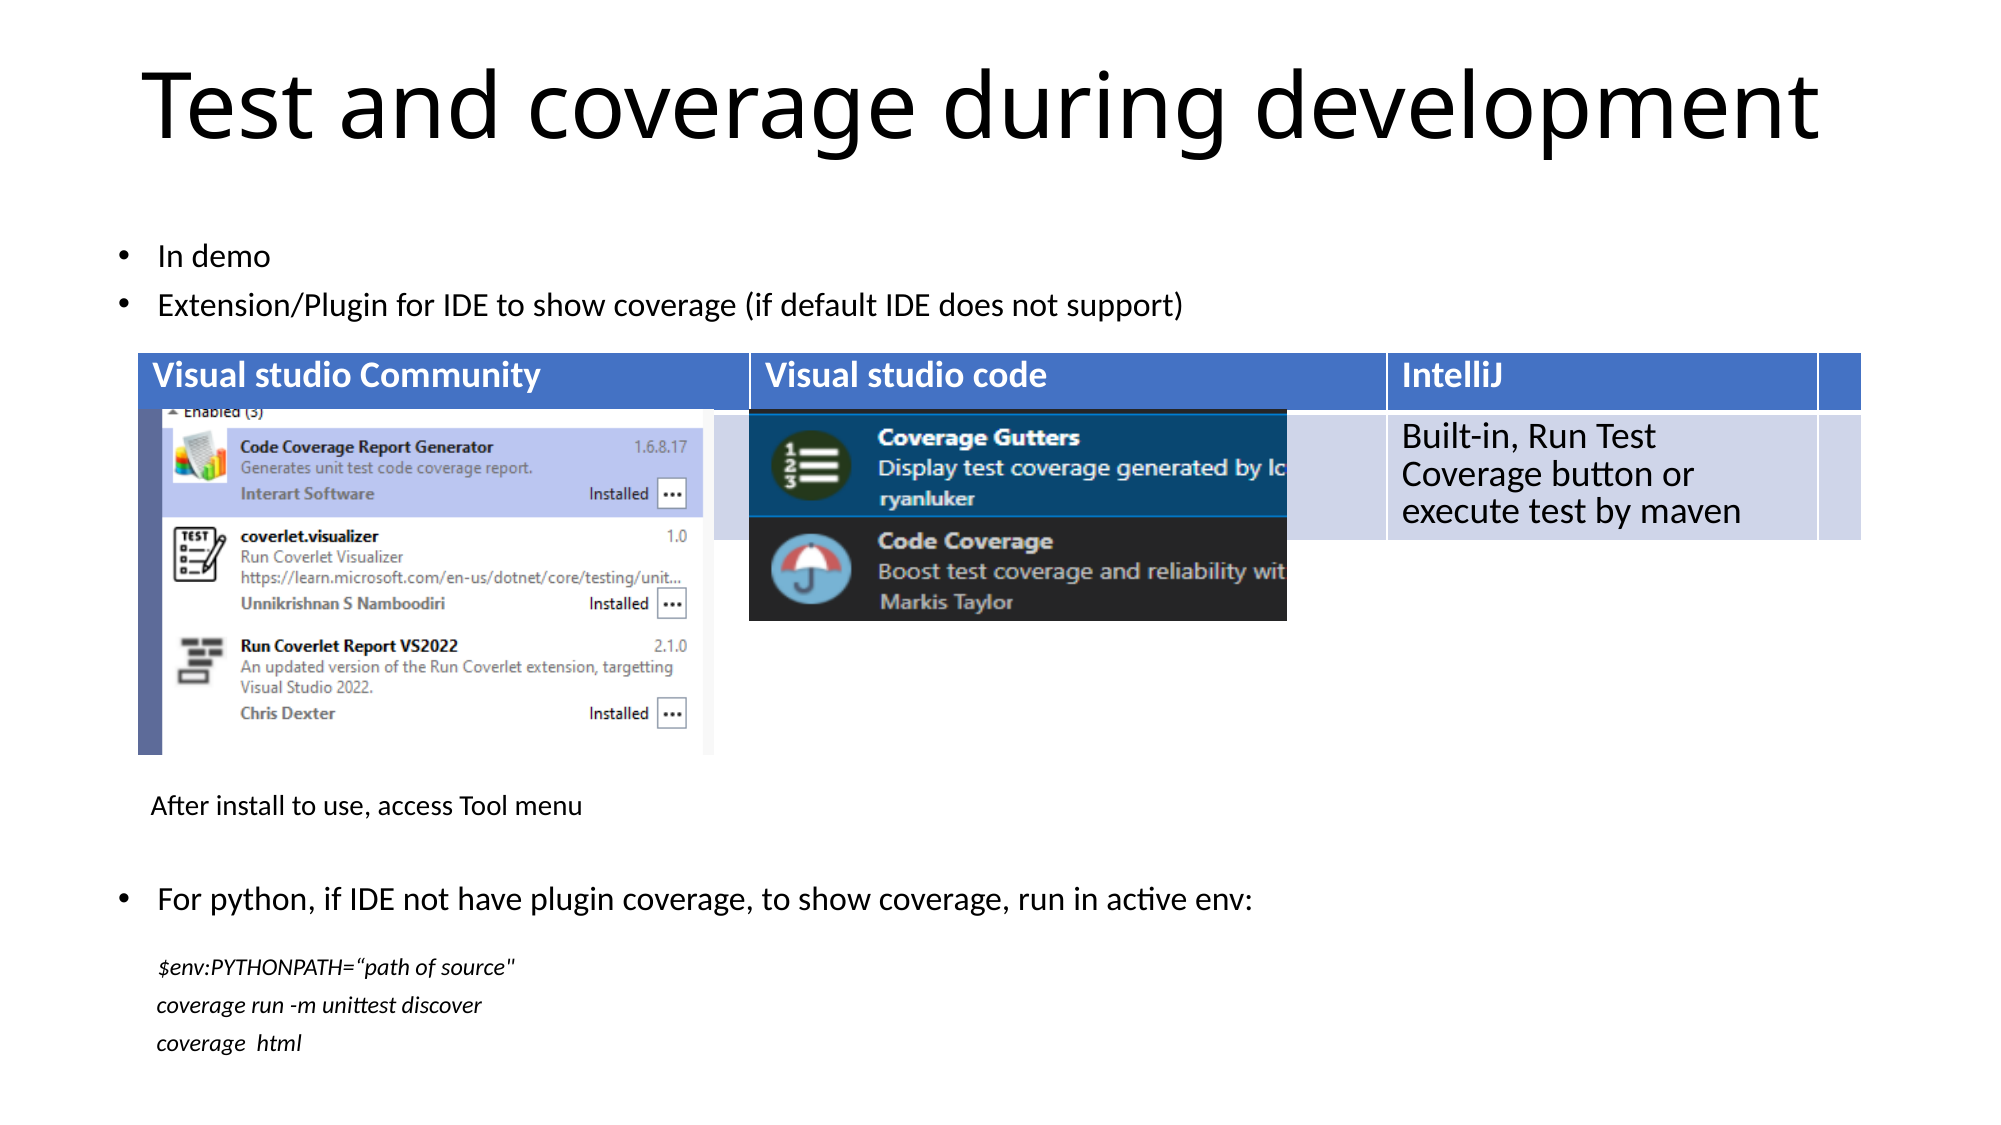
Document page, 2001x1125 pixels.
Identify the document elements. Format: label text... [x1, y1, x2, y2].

table_cell Built-in, Run Test Coverage button or execute test by maven [1388, 415, 1817, 540]
list In demo Extension/Plugin for IDE to show coverage (if default IDE does not support) After install to use, access Tool menu For python, if IDE not have plugin coverage, to show coverage, run in active env: $env:PYTHONPATH=“path of source" coverage run -m unittest discover coverage html [103, 231, 1829, 1074]
table_cell [1819, 415, 1861, 540]
table_header Visual studio Community [138, 353, 749, 410]
table_header IntelliJ [1388, 353, 1817, 410]
table_header [1819, 353, 1861, 410]
table_cell [1287, 415, 1386, 540]
title Test and coverage during development [126, 0, 1852, 218]
table_cell [714, 415, 749, 540]
picture [749, 409, 1287, 621]
table_header Visual studio code [751, 353, 1386, 410]
picture [138, 409, 714, 755]
